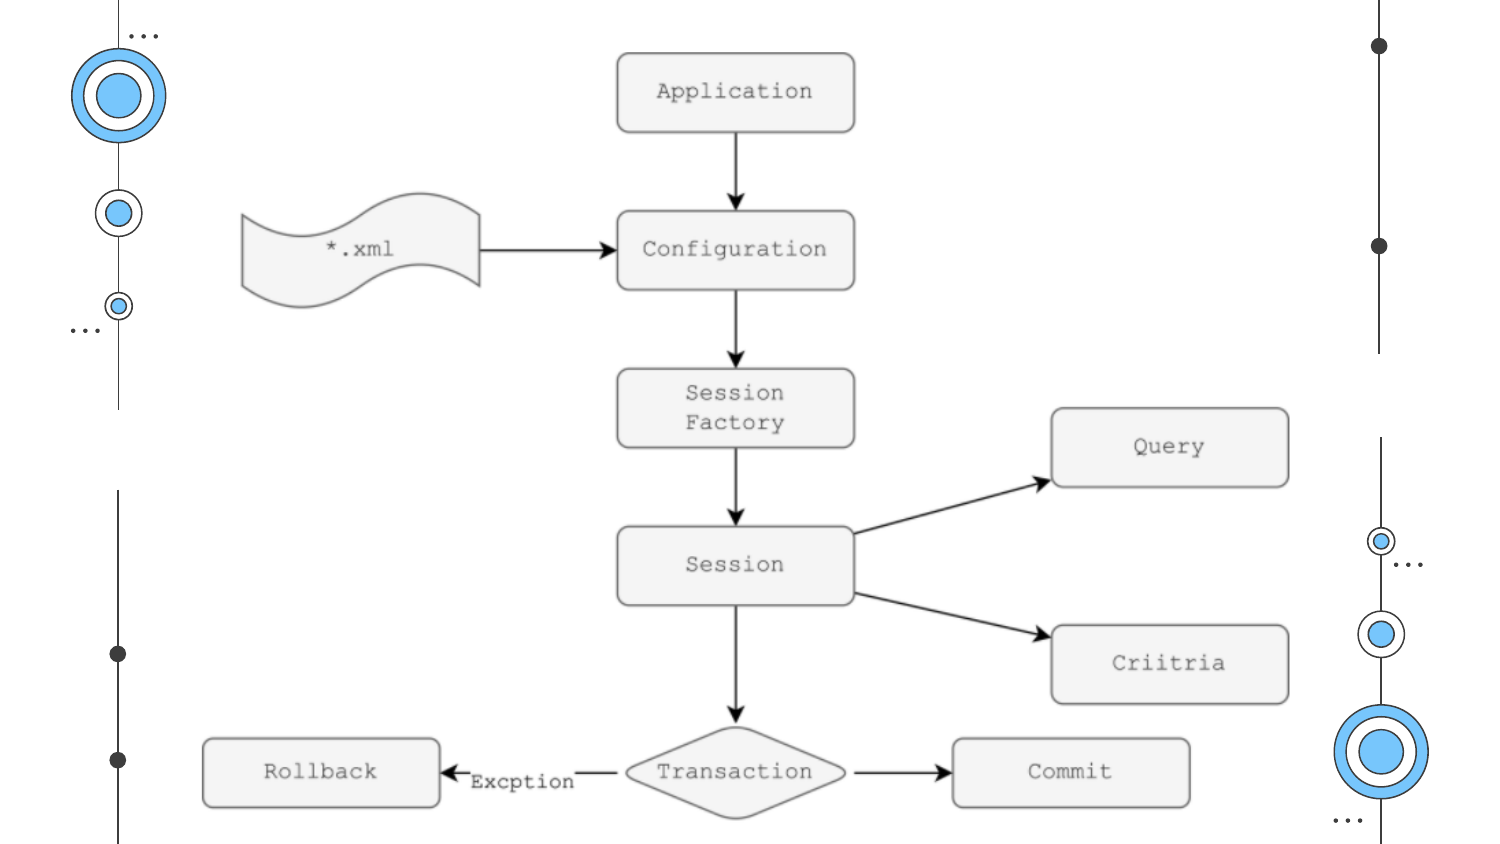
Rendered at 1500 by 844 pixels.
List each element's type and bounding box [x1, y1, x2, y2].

picture [183, 0, 1317, 844]
